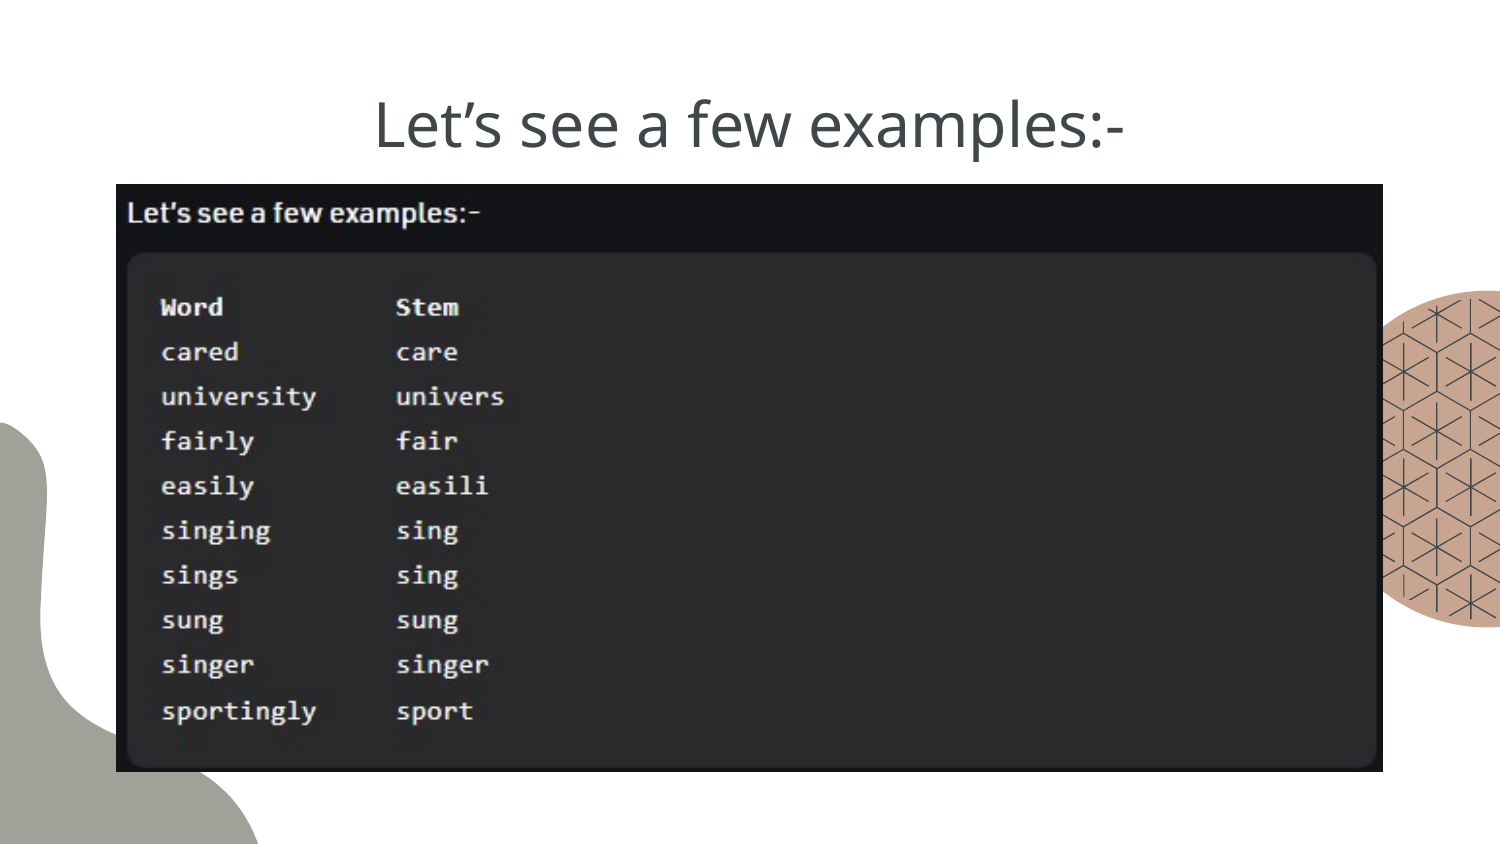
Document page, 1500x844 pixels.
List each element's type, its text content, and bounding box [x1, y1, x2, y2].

picture [116, 183, 1384, 772]
title Let’s see a few examples:- [116, 85, 1383, 175]
